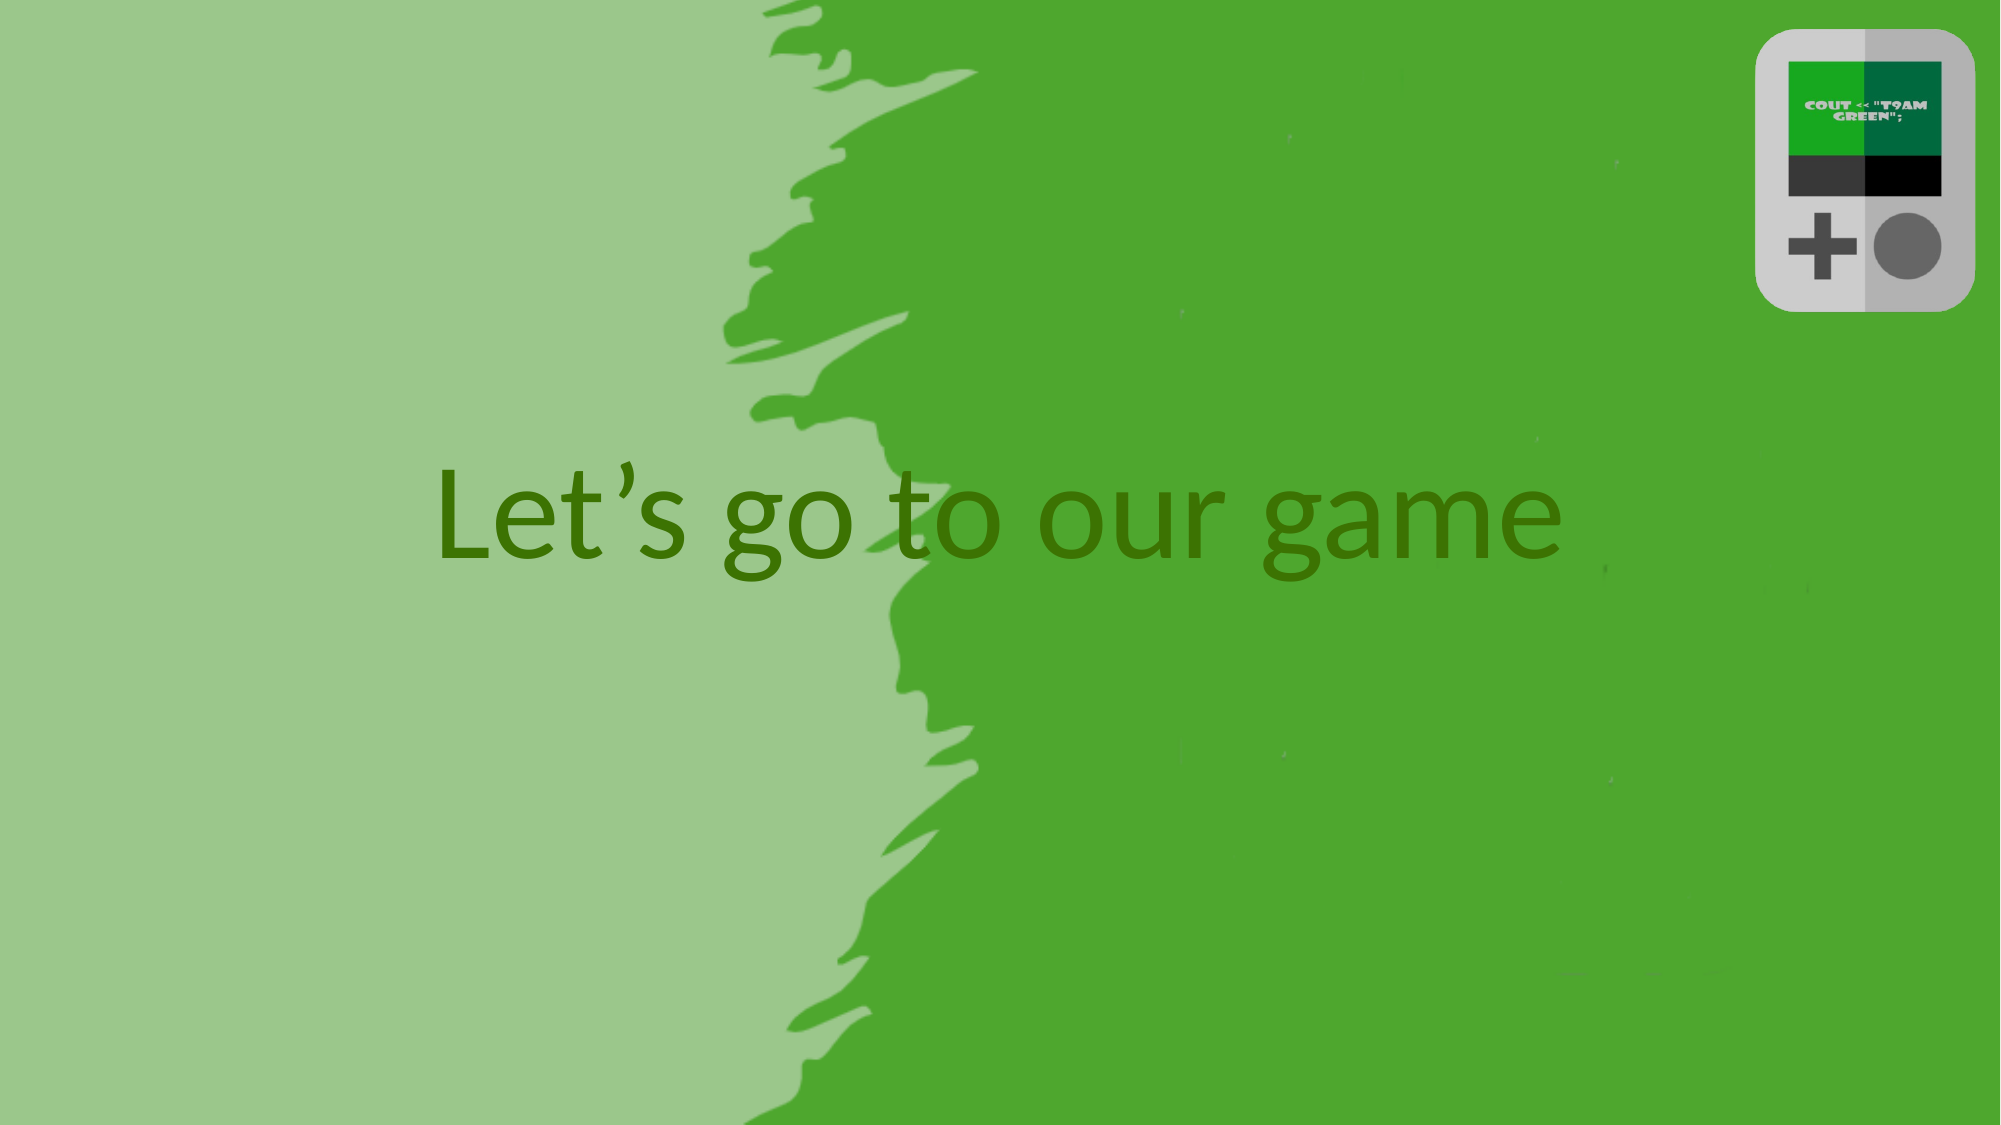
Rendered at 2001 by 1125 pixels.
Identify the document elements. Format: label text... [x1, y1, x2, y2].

title Let’s go to our game [137, 454, 1863, 672]
picture [0, 0, 2001, 1125]
